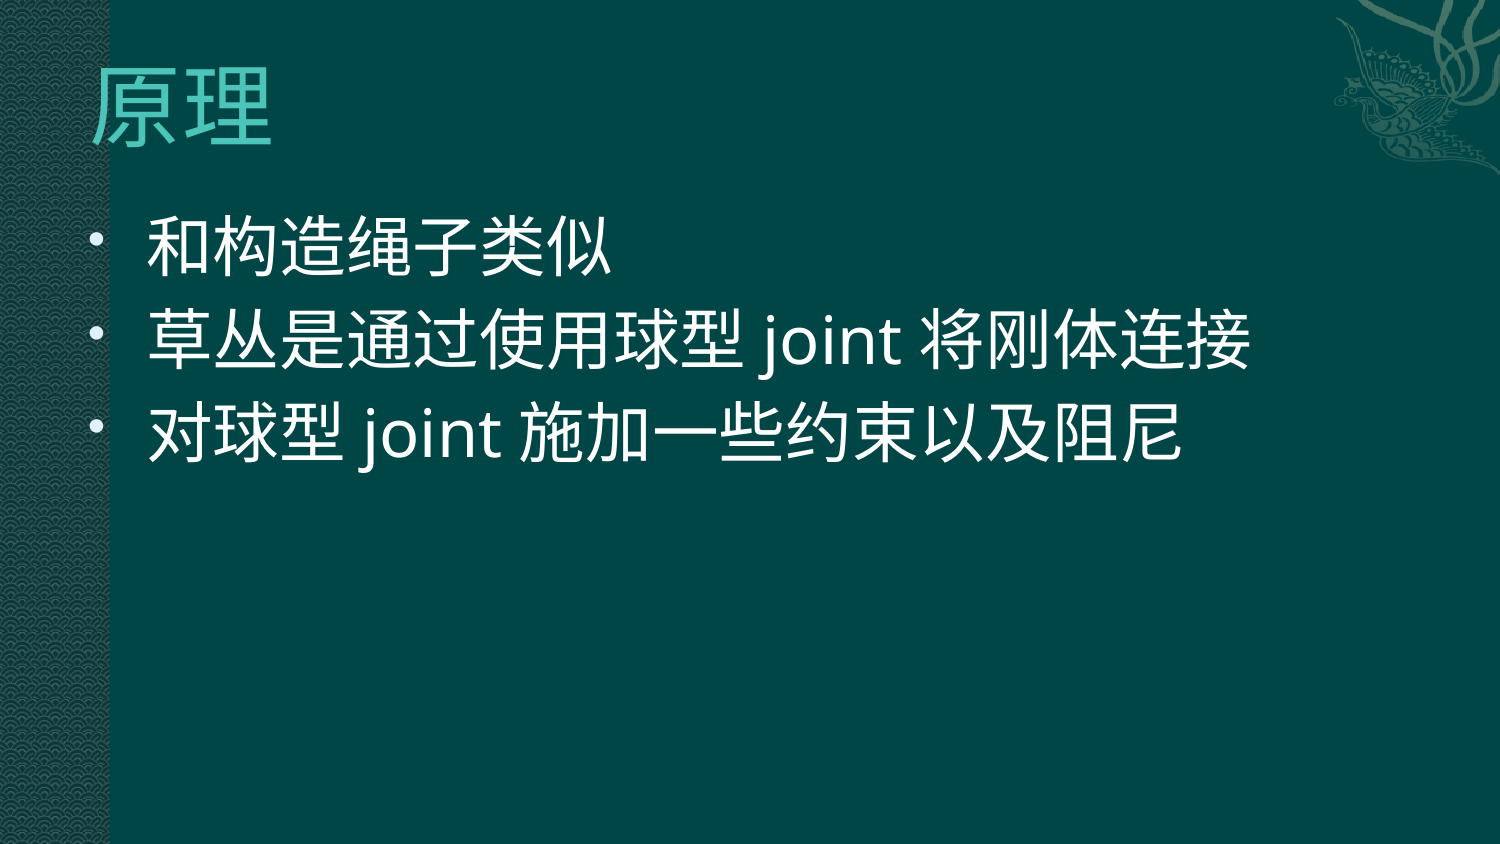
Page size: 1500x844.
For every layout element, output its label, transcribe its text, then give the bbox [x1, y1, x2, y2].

picture [0, 0, 110, 844]
list 和构造绳子类似 草丛是通过使用球型joint将刚体连接 对球型joint施加一些约束以及阻尼 [75, 196, 1425, 754]
title 原理 [75, 33, 1351, 175]
